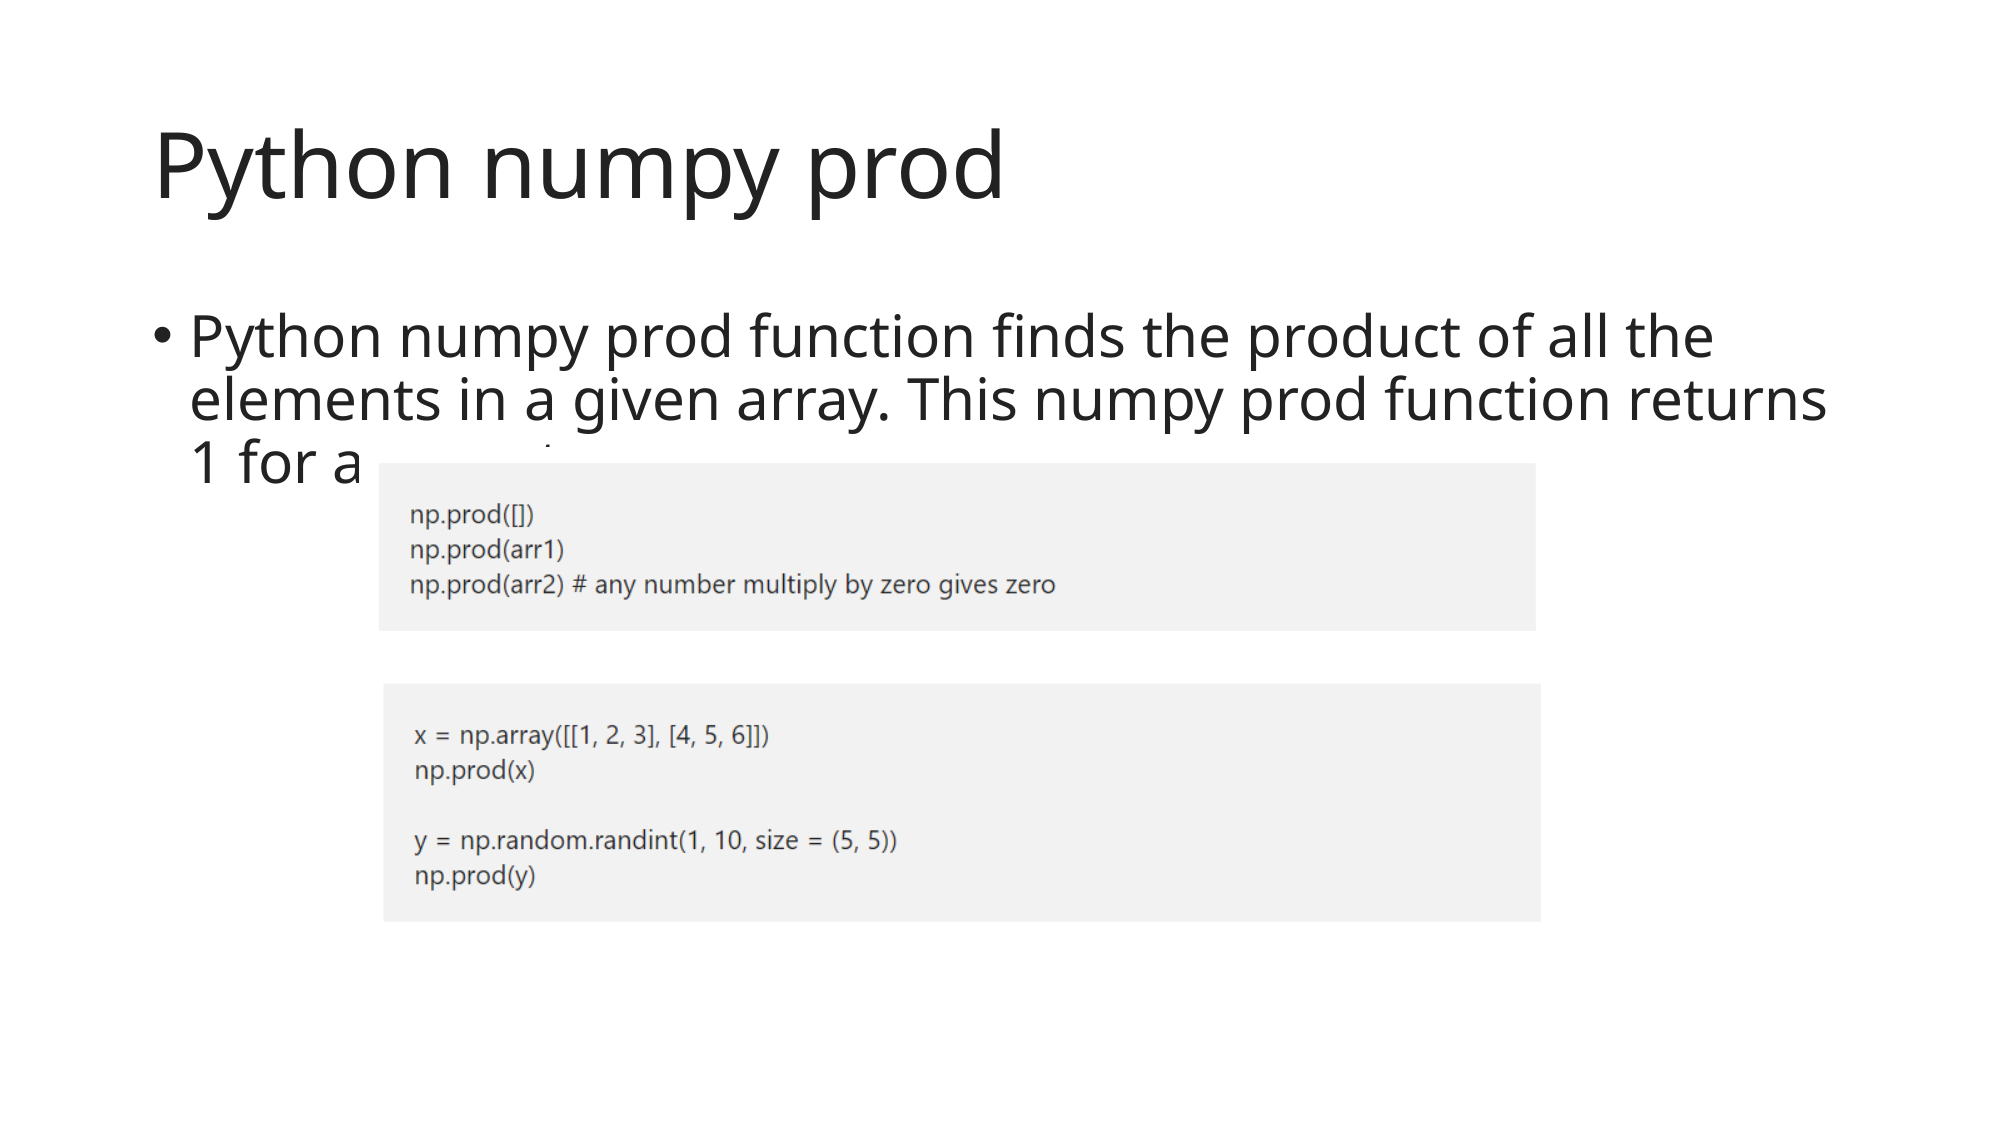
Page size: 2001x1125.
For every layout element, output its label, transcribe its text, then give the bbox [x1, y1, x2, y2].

title Python numpy prod [137, 59, 1863, 278]
picture [359, 447, 1561, 947]
list Python numpy prod function finds the product of all the elements in a given array. This numpy prod function returns 1 for an empty array [137, 299, 1863, 1014]
